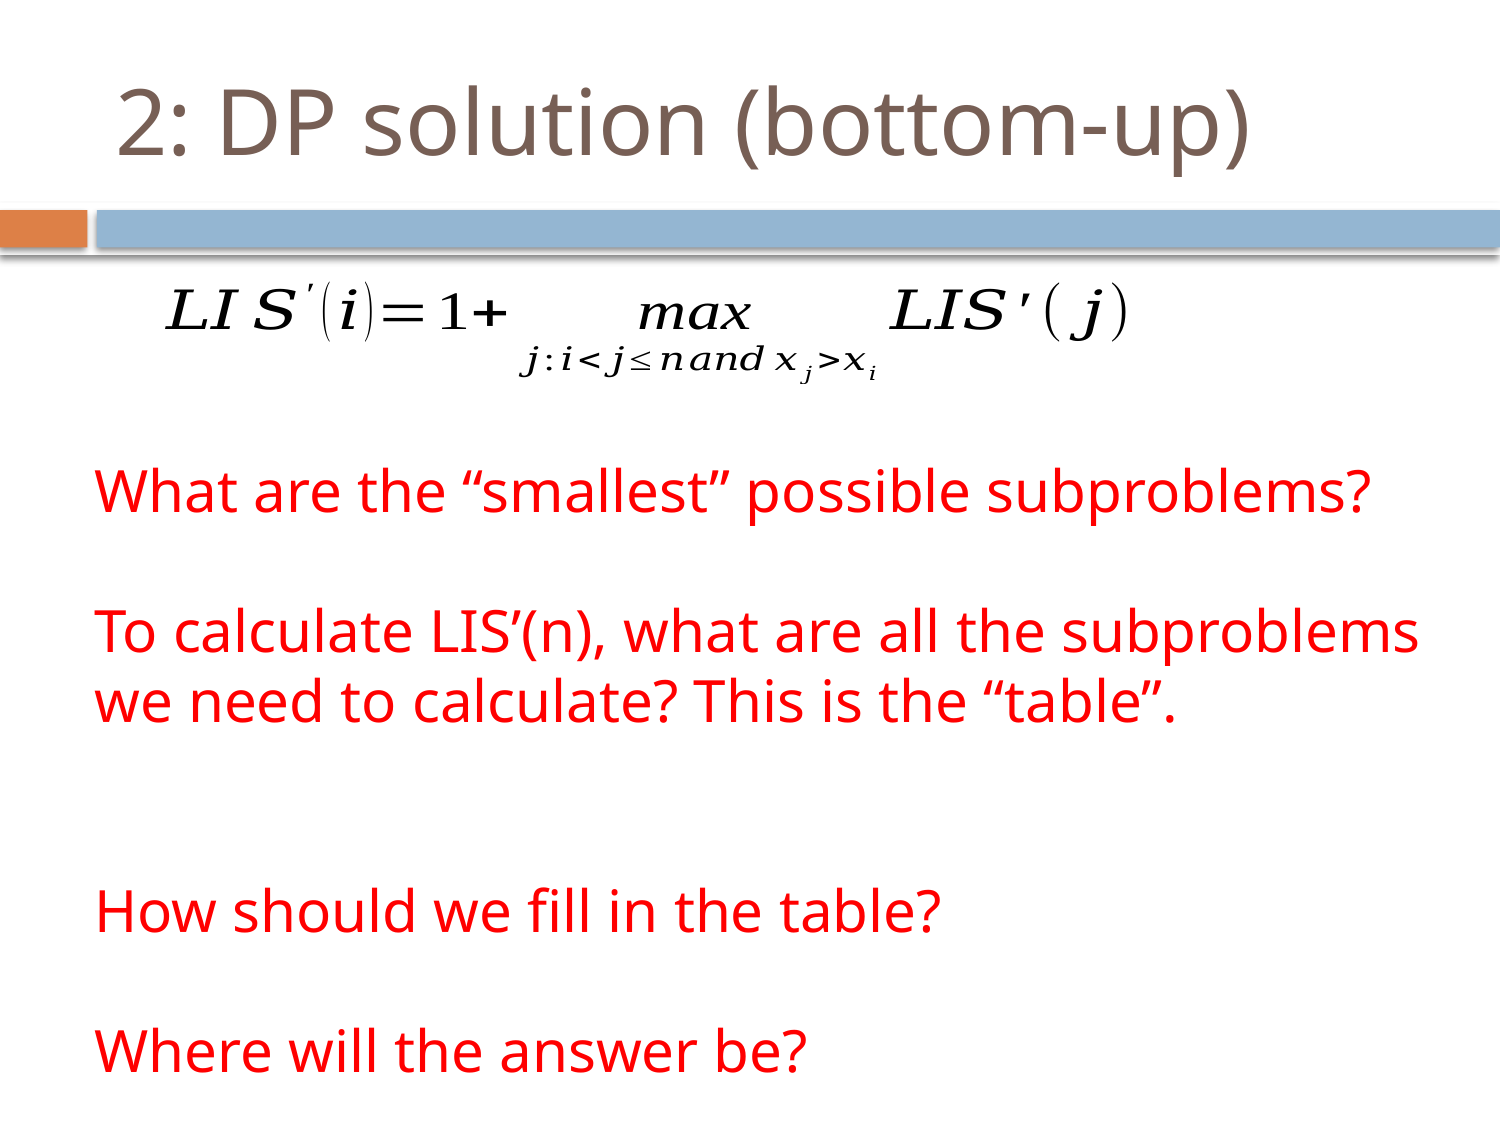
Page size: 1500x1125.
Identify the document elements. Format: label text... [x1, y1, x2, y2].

title 2: DP solution (bottom-up) [100, 37, 1438, 200]
text_box What are the “smallest” possible subproblems? To calculate LIS’(n), what are all the subproblems we need to calculate? This is the “table”. How should we fill in the table? Where will the answer be? [79, 446, 1438, 1091]
